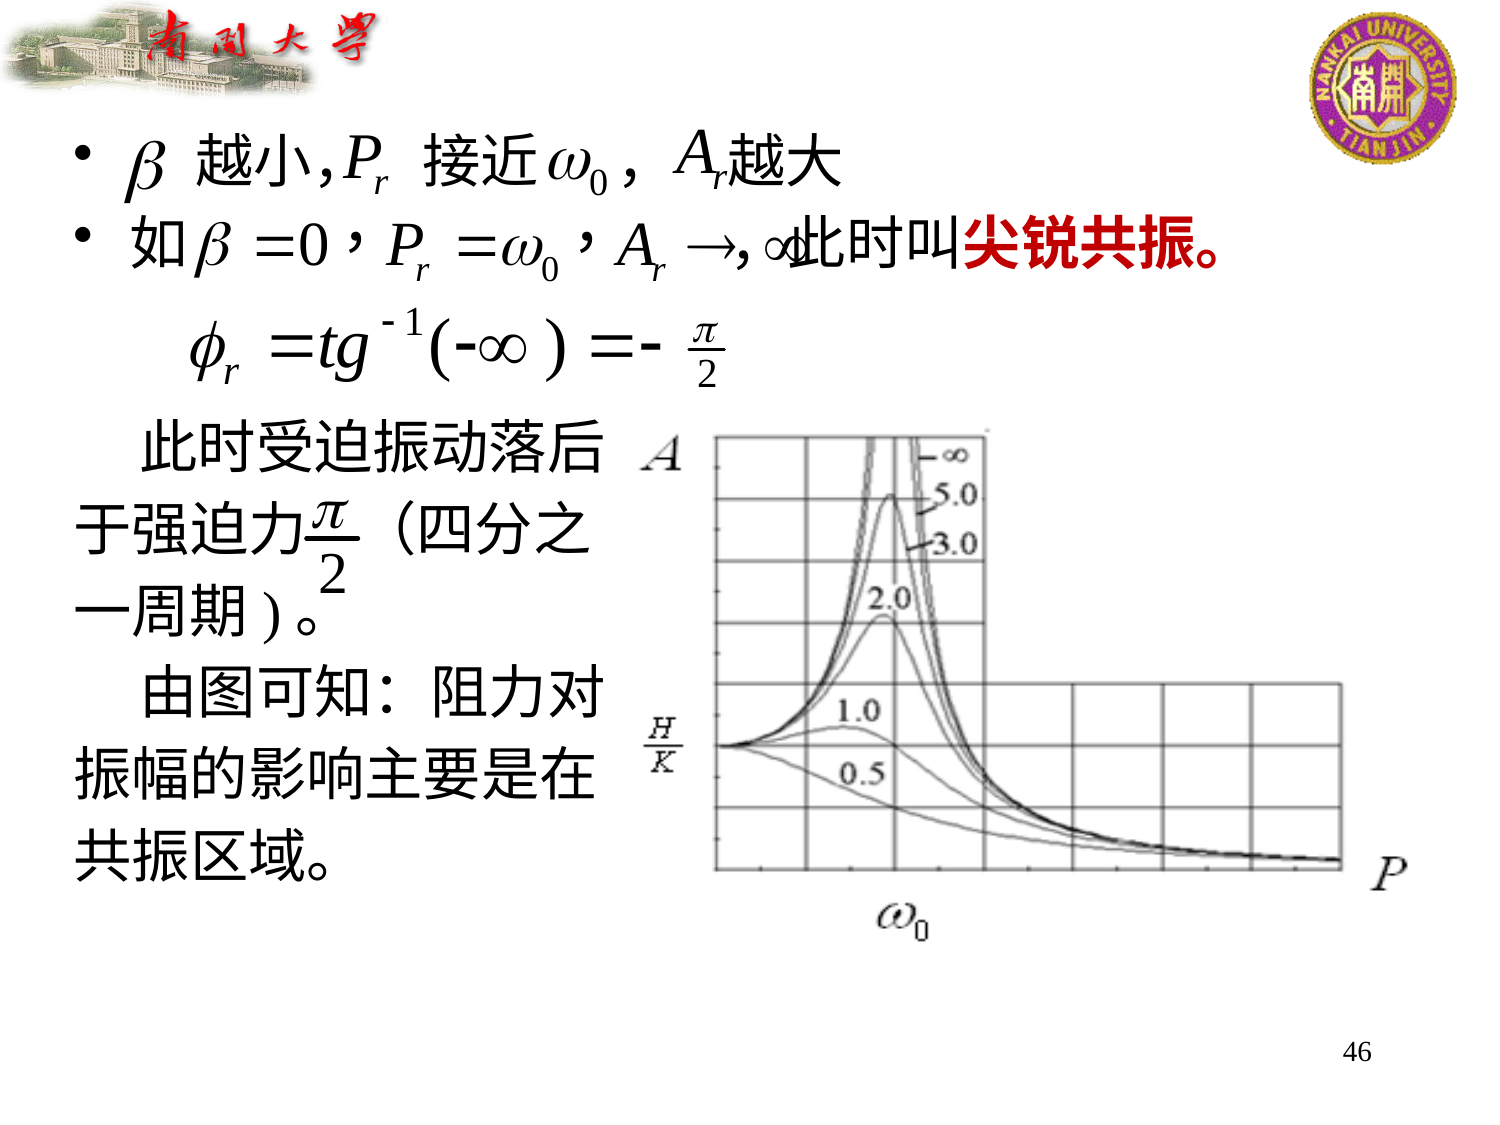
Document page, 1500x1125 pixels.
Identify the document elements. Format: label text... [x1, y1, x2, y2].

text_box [661, 107, 744, 200]
slide_number 46 [1074, 1024, 1388, 1101]
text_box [330, 113, 402, 200]
picture [0, 0, 388, 100]
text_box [111, 125, 183, 220]
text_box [537, 113, 620, 200]
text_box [288, 461, 384, 615]
picture [631, 420, 1430, 948]
list 越小， 接近 ， 越大 如 ，此时叫尖锐共振。 此时受迫振动落后 于强迫力 （四分之 一周期)。 由图可知：阻力对 振幅的影响主要是在 共振区域。 [58, 116, 1388, 1001]
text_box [182, 201, 817, 297]
picture [1262, 0, 1500, 178]
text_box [179, 290, 739, 403]
